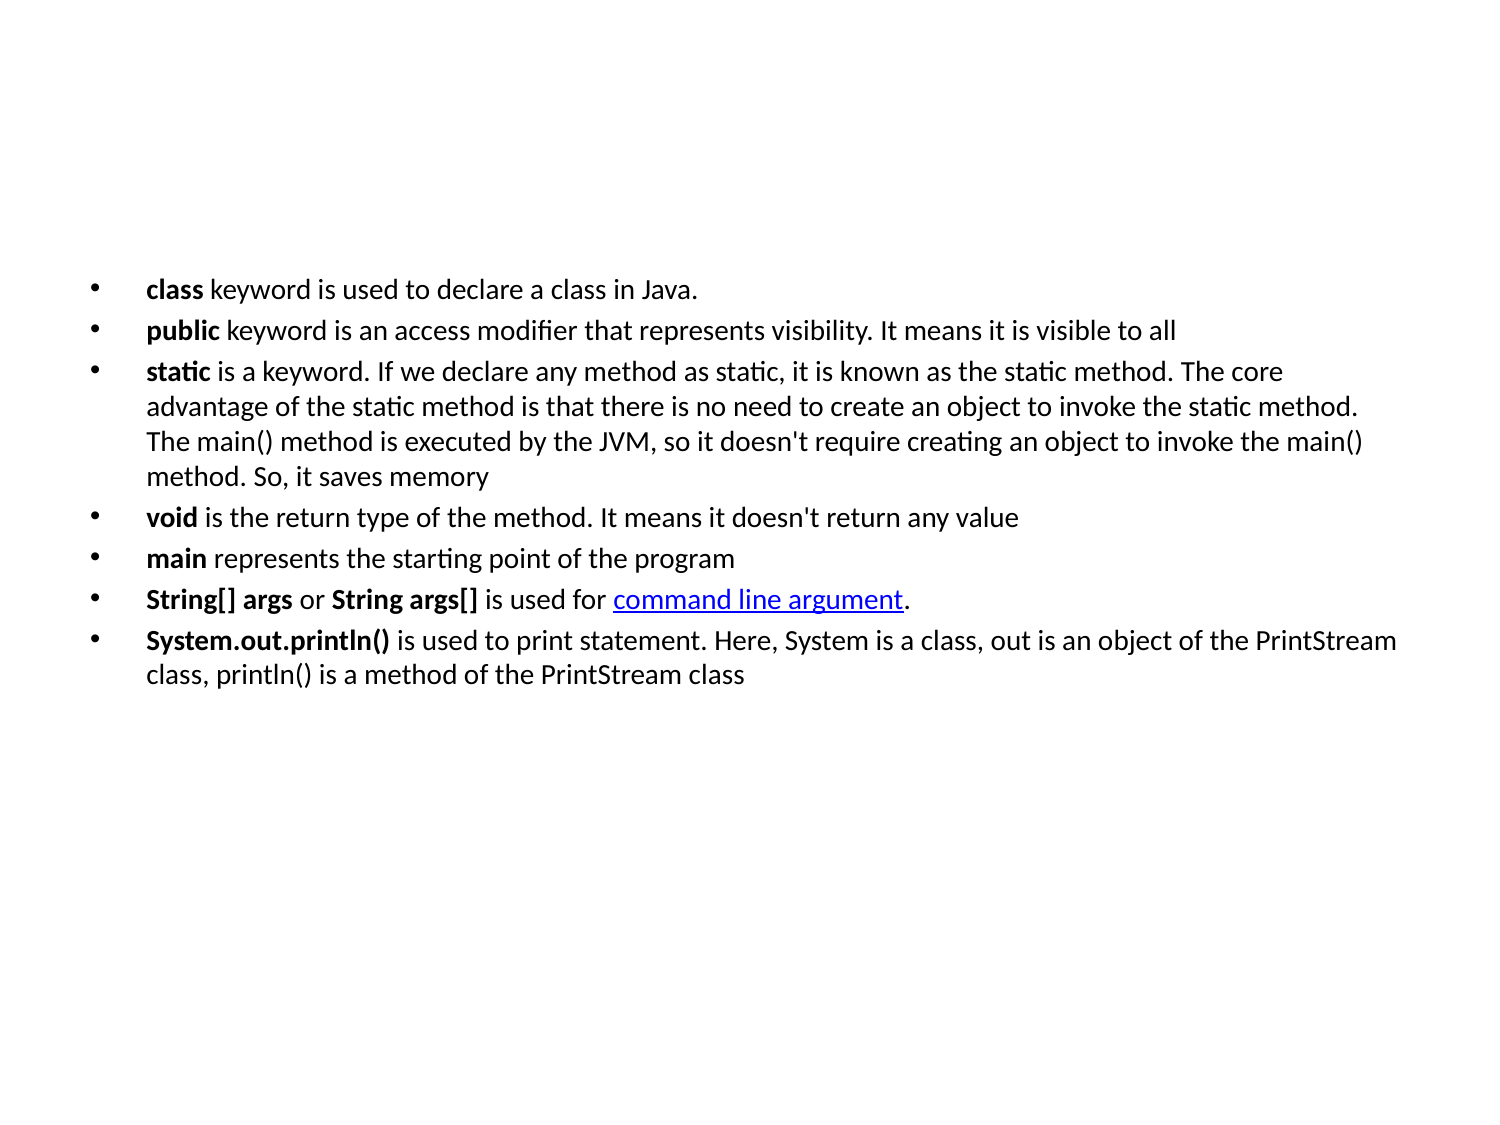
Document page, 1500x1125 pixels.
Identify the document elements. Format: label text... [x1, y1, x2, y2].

list class keyword is used to declare a class in Java. public keyword is an access modifier that represents visibility. It means it is visible to all static is a keyword. If we declare any method as static, it is known as the static method. The core advantage of the static method is that there is no need to create an object to invoke the static method. The main() method is executed by the JVM, so it doesn't require creating an object to invoke the main() method. So, it saves memory void is the return type of the method. It means it doesn't return any value main represents the starting point of the program String[] args or String args[] is used for command line argument. System.out.println() is used to print statement. Here, System is a class, out is an object of the PrintStream class, println() is a method of the PrintStream class [75, 262, 1425, 1005]
